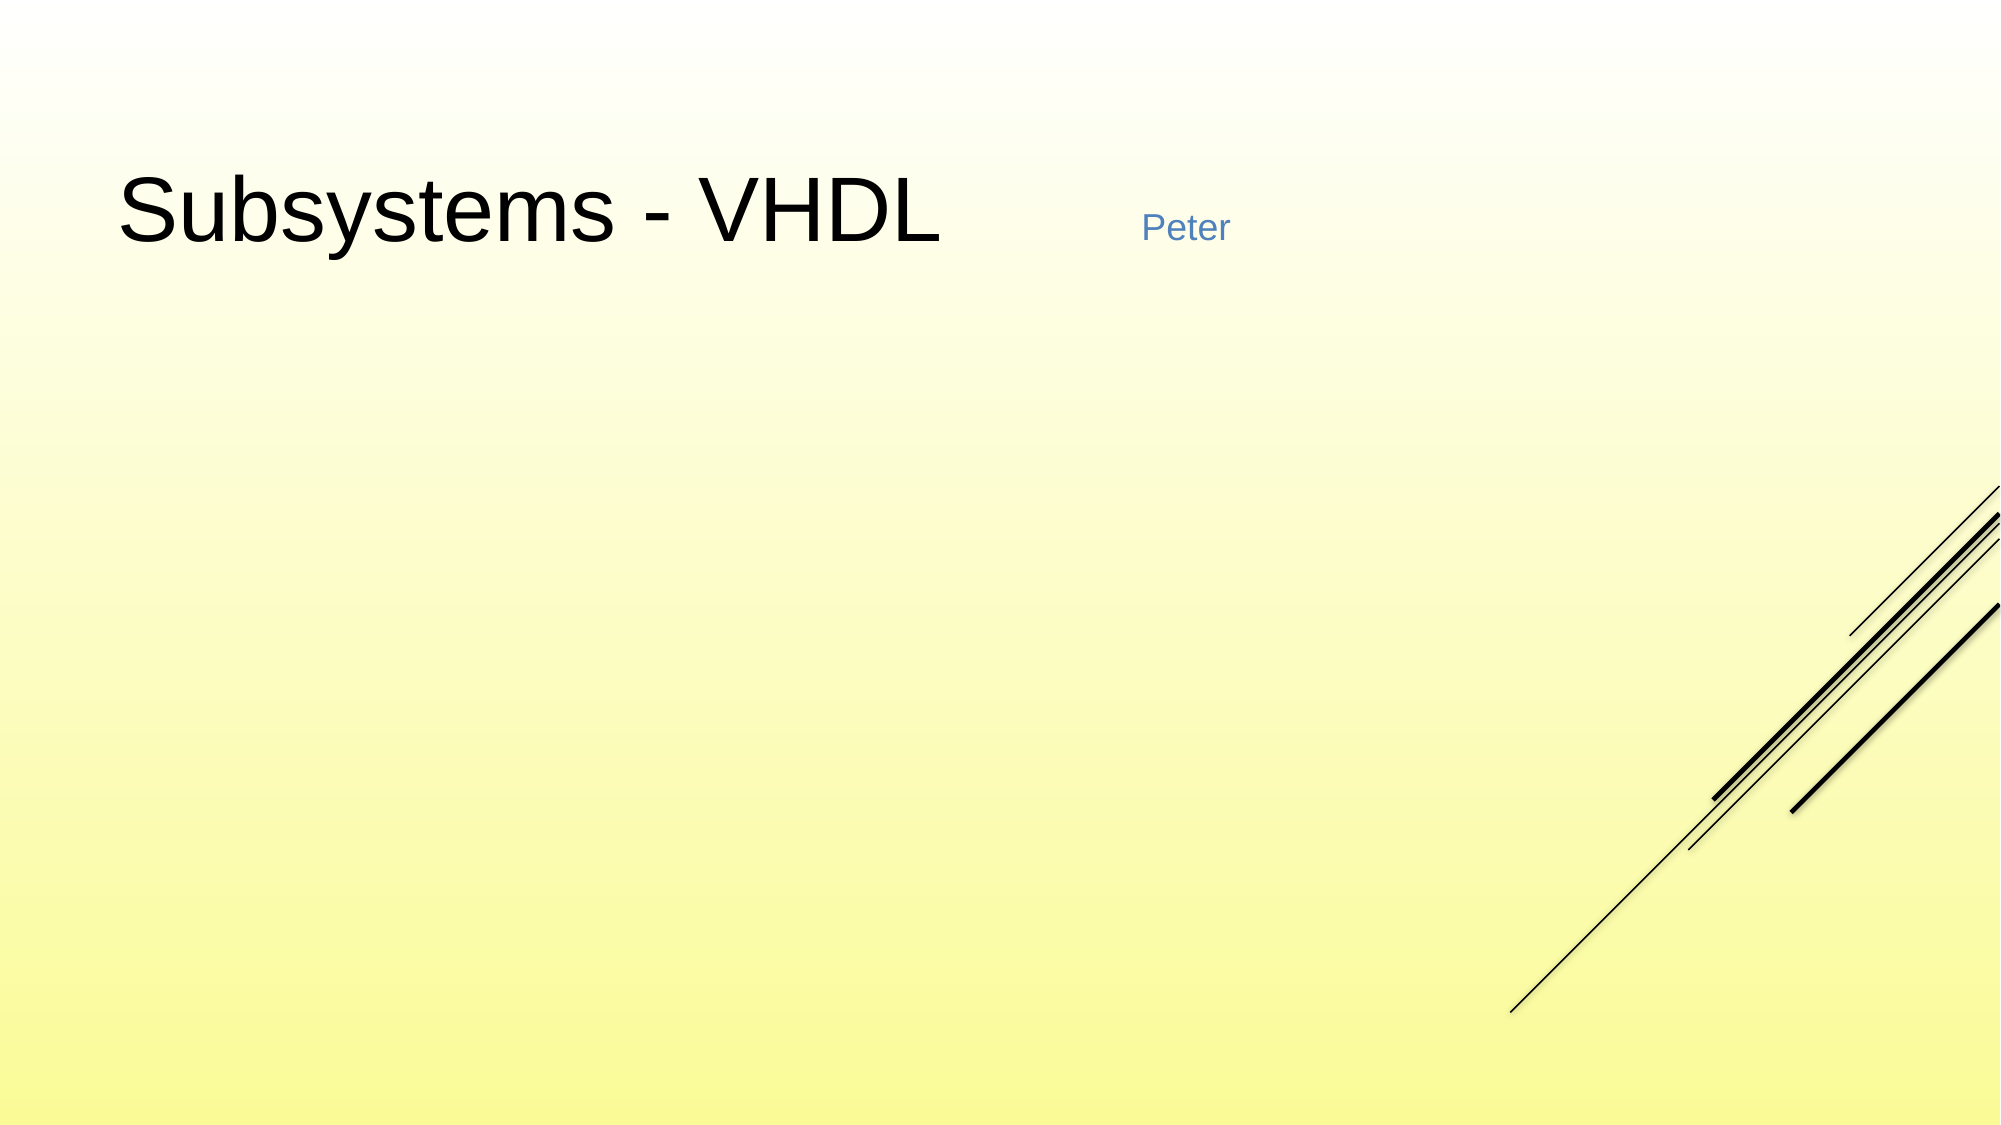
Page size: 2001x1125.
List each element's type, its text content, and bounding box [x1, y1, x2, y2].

title Subsystems - VHDL [117, 88, 1518, 336]
text_box Peter [1126, 195, 1265, 256]
